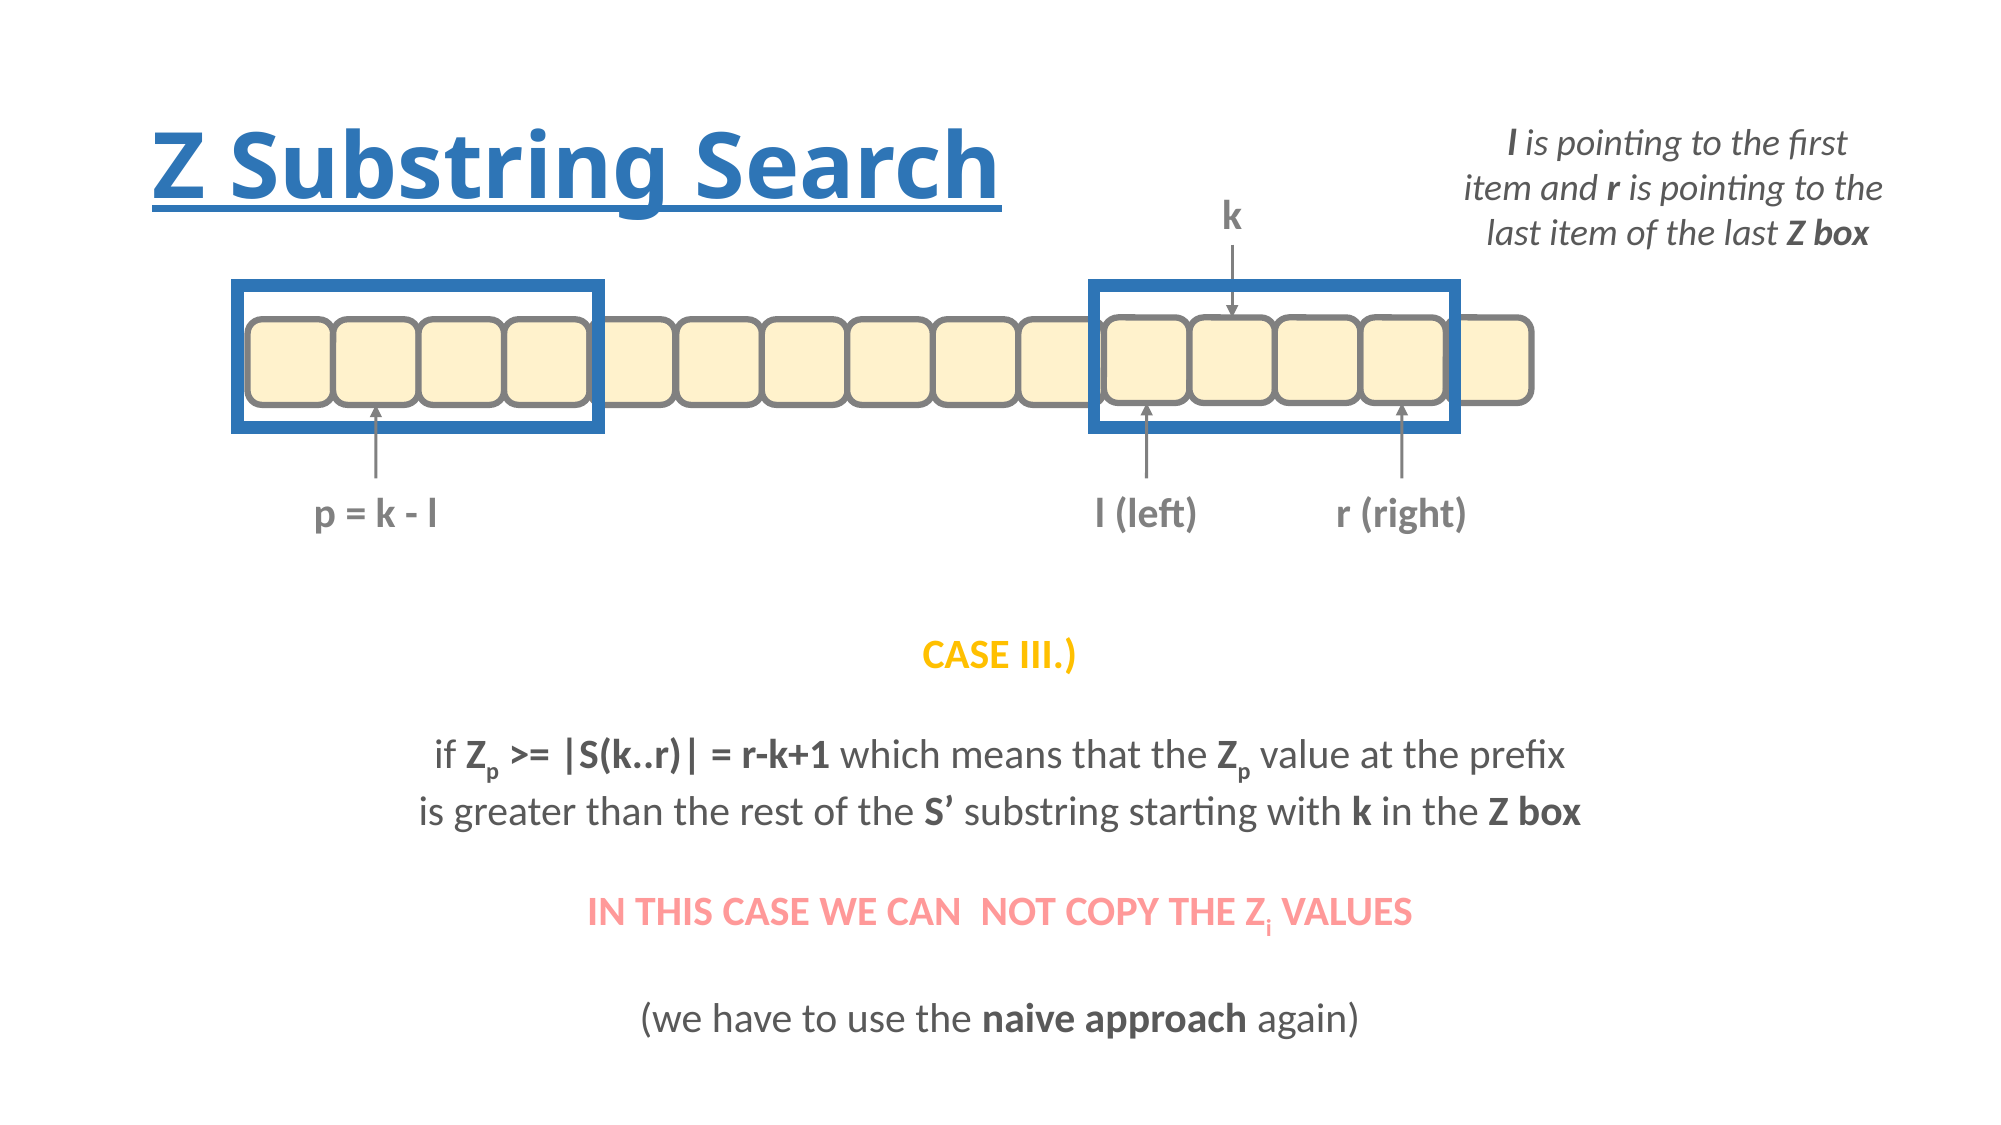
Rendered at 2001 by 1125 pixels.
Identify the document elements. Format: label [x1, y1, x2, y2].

text_box [236, 179, 1533, 544]
title [137, 59, 1863, 278]
text_box [403, 619, 1597, 1049]
text_box [1448, 110, 1907, 260]
